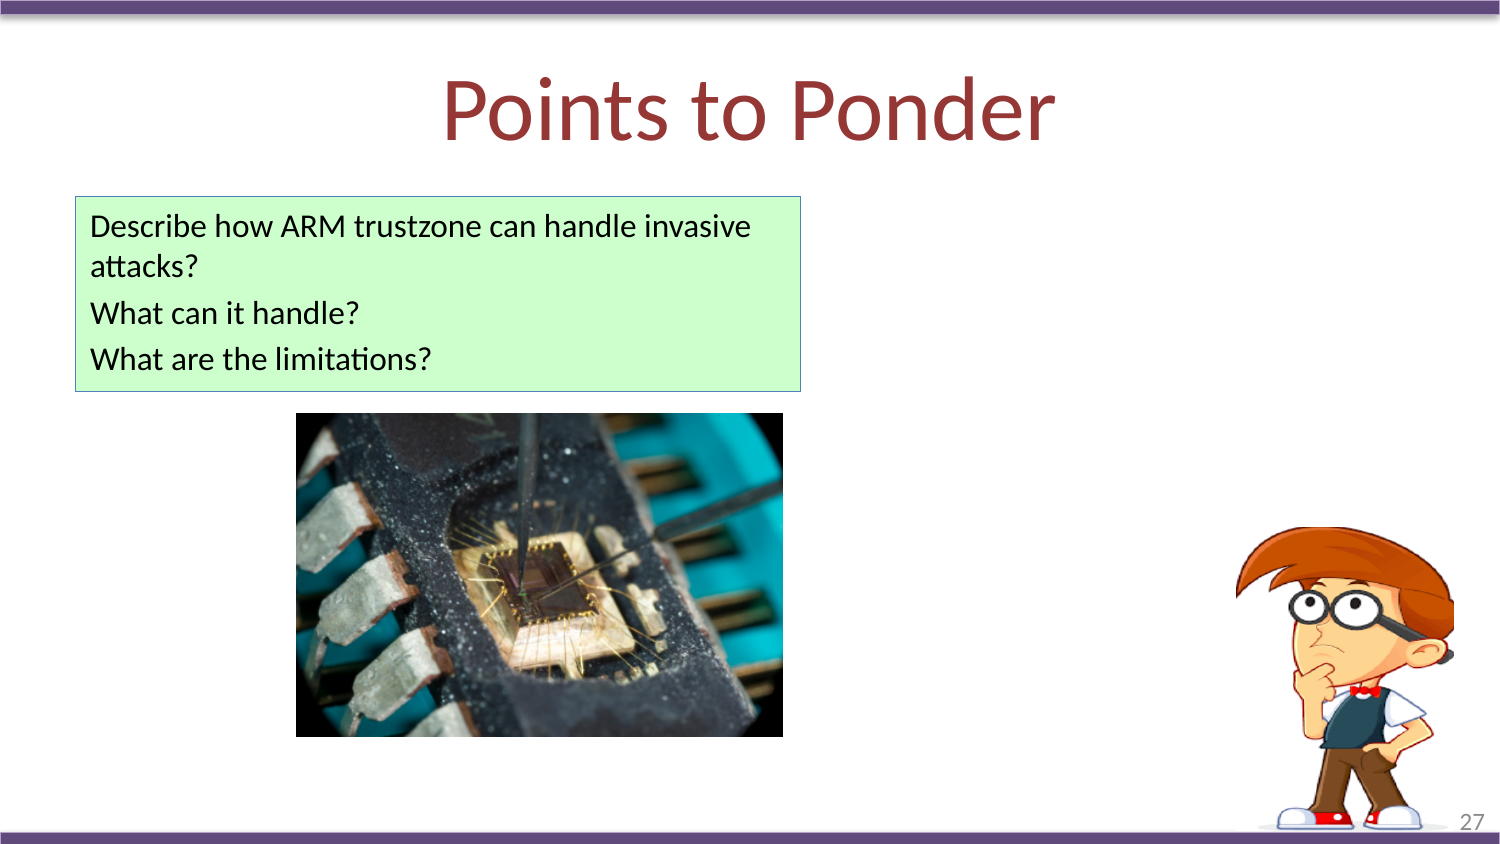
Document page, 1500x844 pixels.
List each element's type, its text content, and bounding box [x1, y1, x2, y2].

slide_number 27 [1149, 798, 1500, 843]
picture [1236, 527, 1454, 832]
list Describe how ARM trustzone can handle invasive attacks? What can it handle? What are the limitations? [75, 196, 801, 392]
picture [296, 413, 784, 738]
title Points to Ponder [75, 33, 1425, 175]
